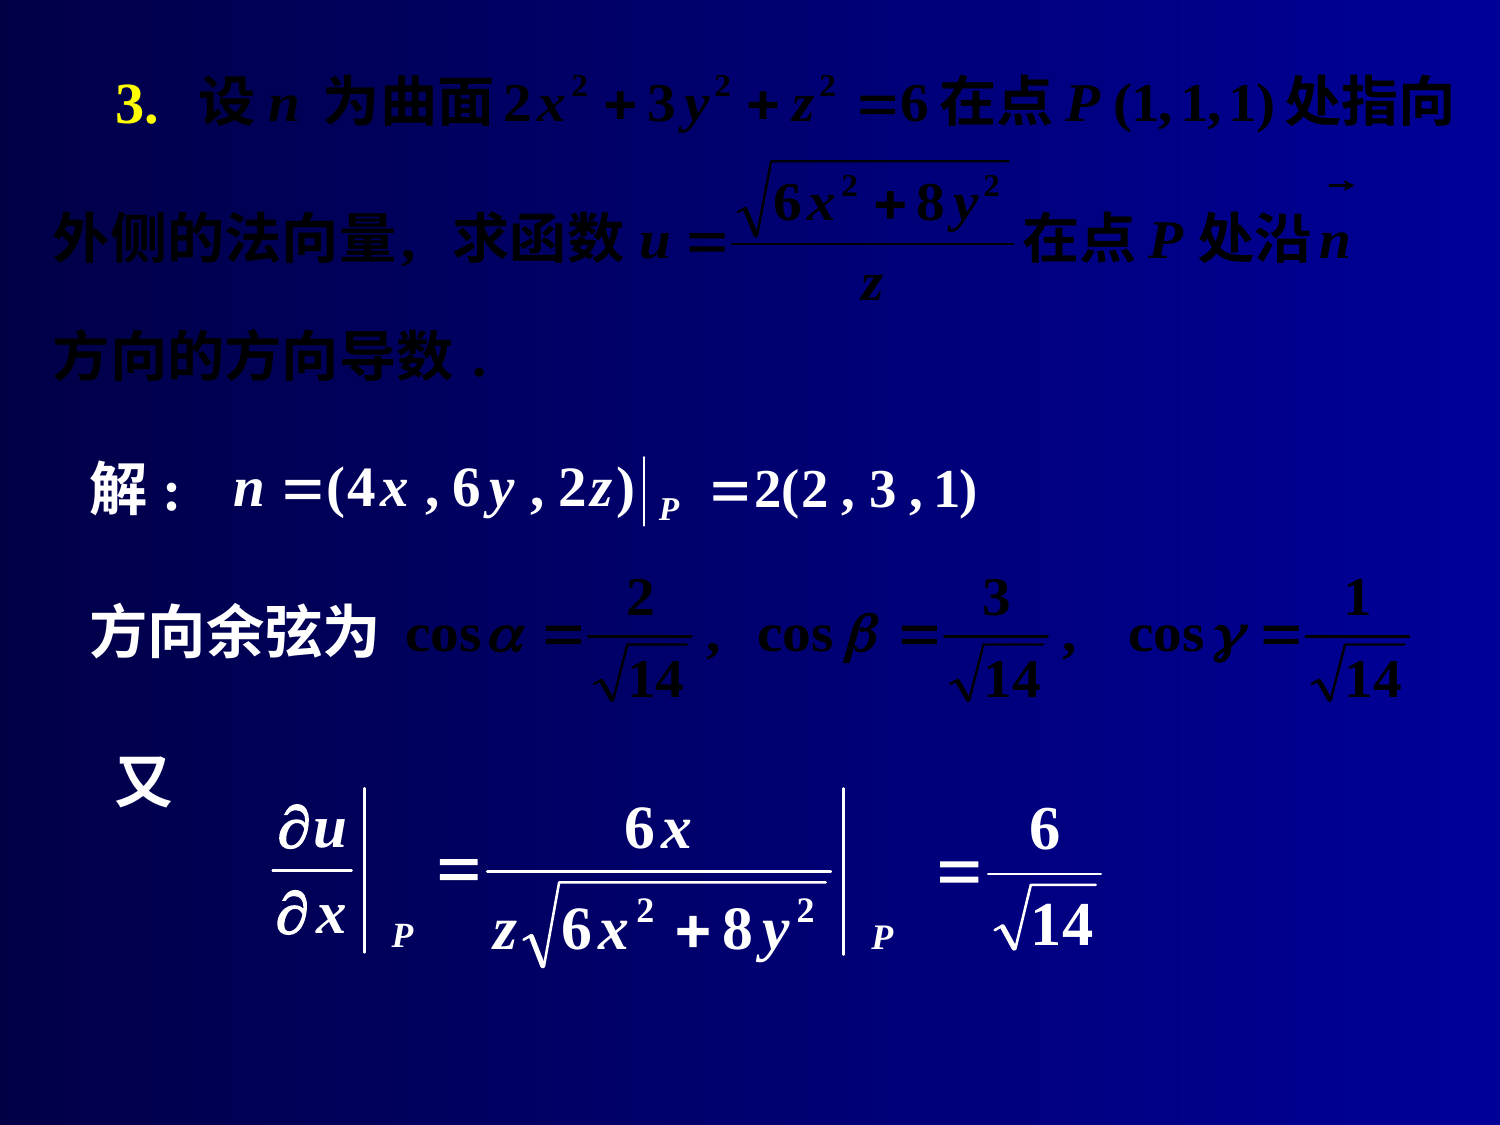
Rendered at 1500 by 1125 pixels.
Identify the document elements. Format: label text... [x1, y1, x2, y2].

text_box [424, 774, 913, 981]
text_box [46, 58, 1462, 396]
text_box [262, 774, 423, 963]
text_box 解: [75, 444, 217, 530]
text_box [224, 444, 701, 536]
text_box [398, 559, 1422, 715]
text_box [924, 785, 1113, 964]
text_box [704, 456, 988, 531]
text_box 方向余弦为 [74, 587, 393, 673]
text_box 又 [99, 737, 250, 823]
